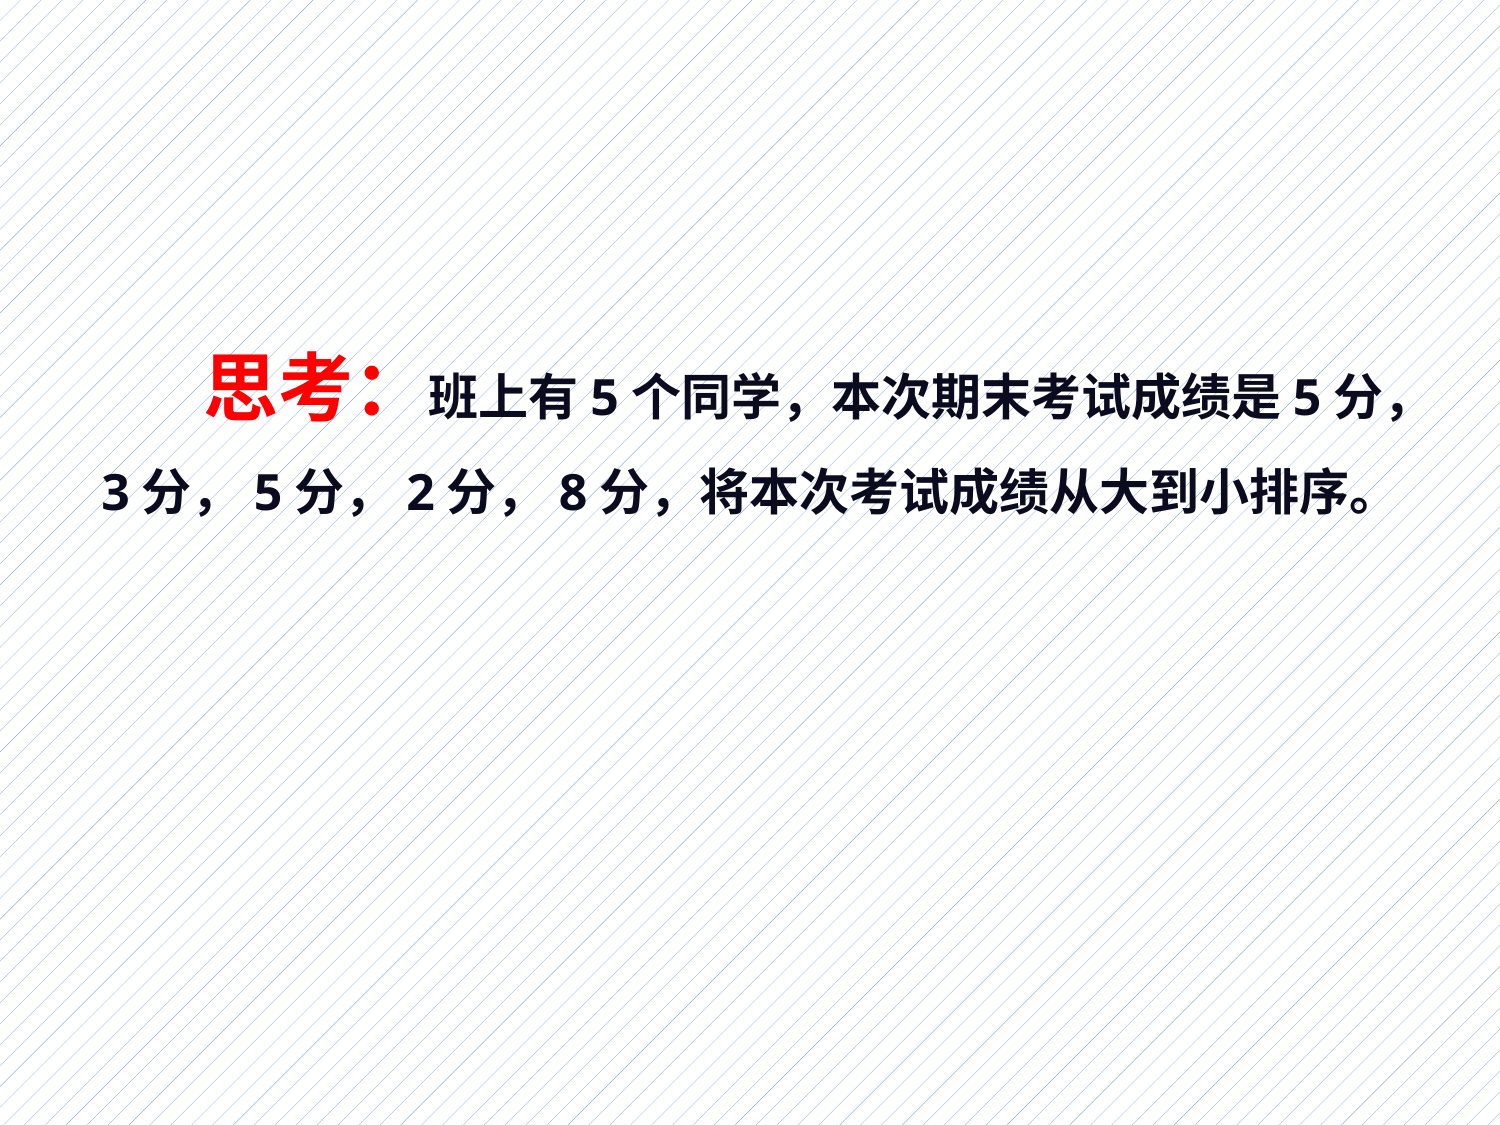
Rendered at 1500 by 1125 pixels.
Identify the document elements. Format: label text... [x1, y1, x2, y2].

title 思考：班上有5个同学，本次期末考试成绩是5分，3分，5分，2分，8分，将本次考试成绩从大到小排序。 [86, 313, 1488, 502]
